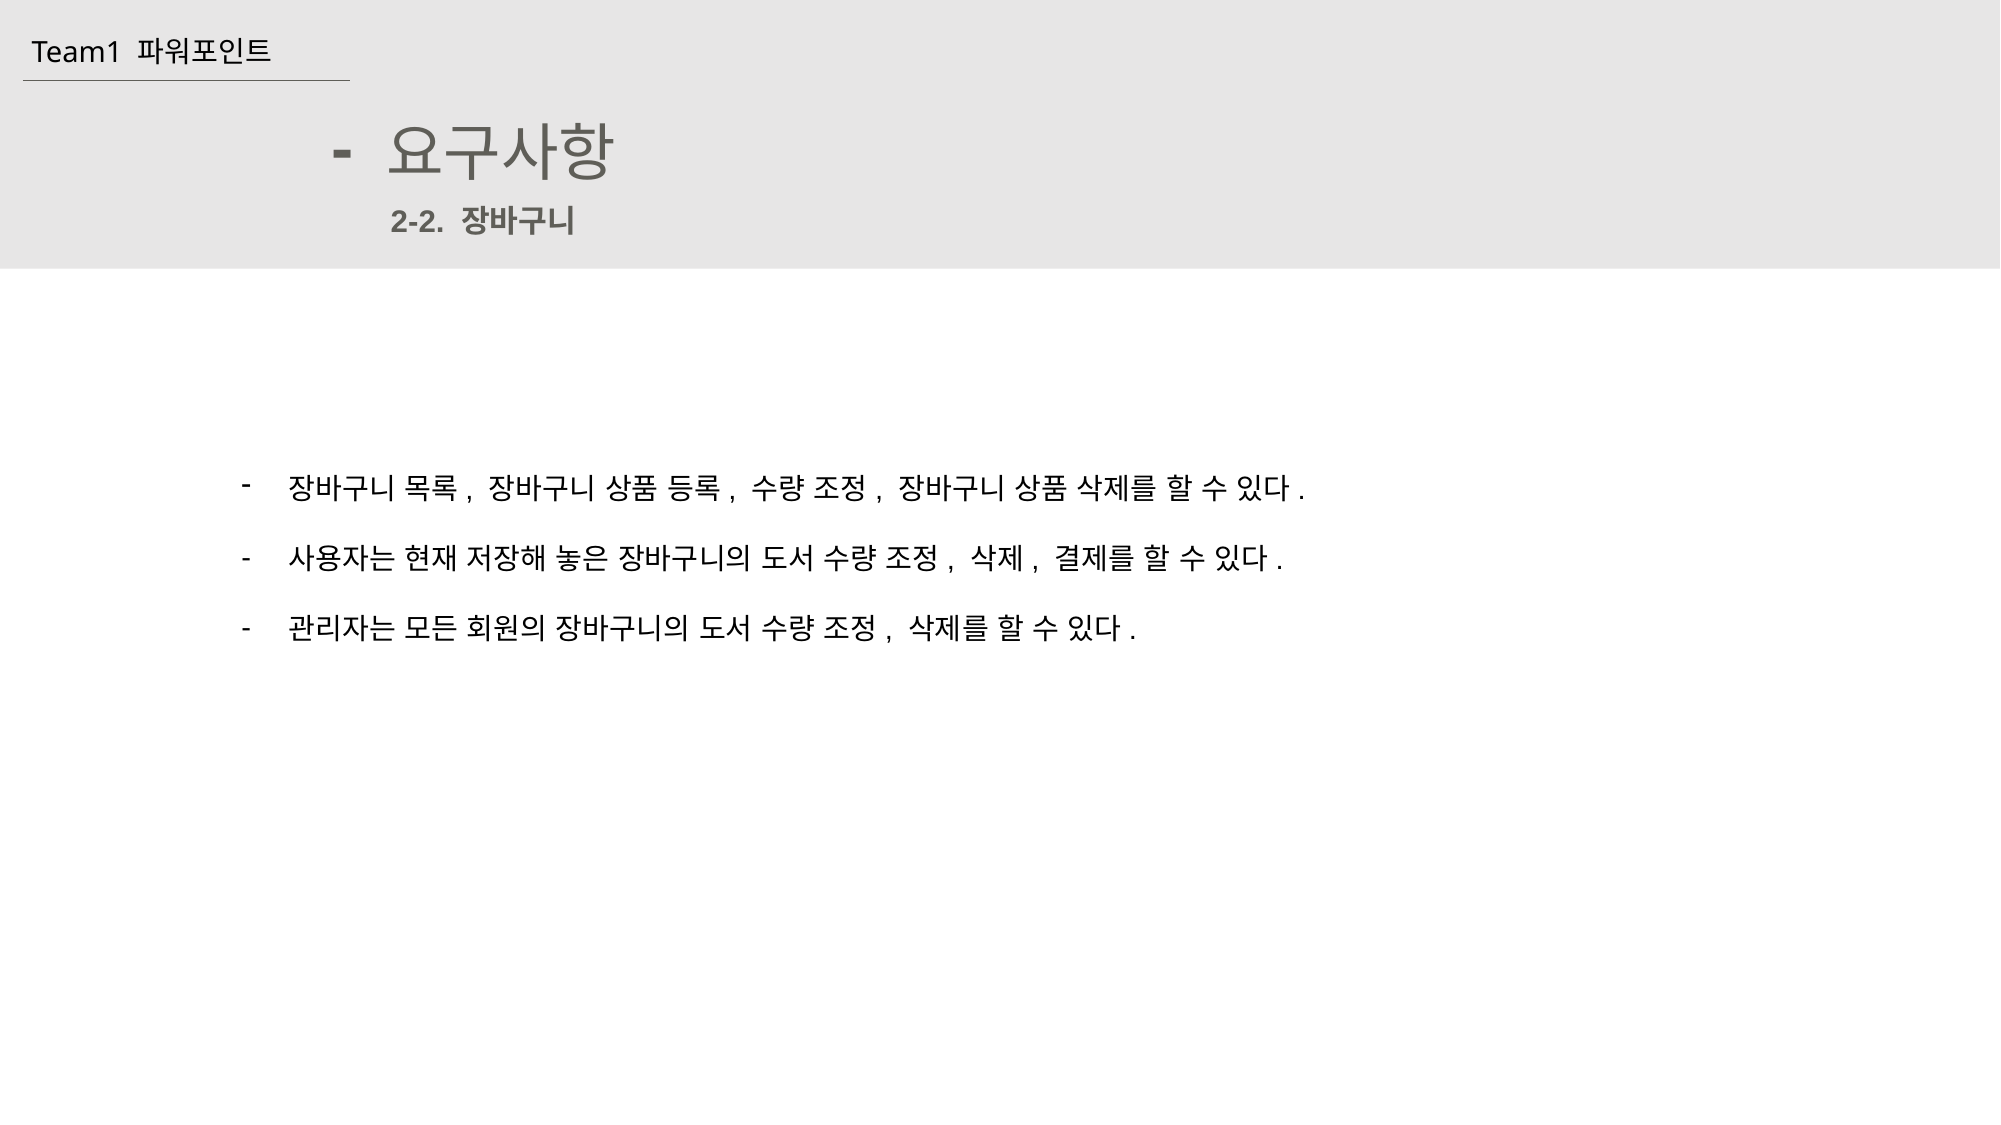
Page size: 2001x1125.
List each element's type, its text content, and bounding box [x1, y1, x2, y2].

text_box 2-2. 장바구니 [375, 193, 959, 247]
text_box 장바구니 목록, 장바구니 상품 등록, 수량 조정, 장바구니 상품 삭제를 할 수 있다. 사용자는 현재 저장해 놓은 장바구니의 도서 수량 조정, 삭제, 결제를 할 수 있다. 관리자는 모든 회원의 장바구니의 도서 수량 조정, 삭제를 할 수 있다. [226, 462, 1802, 1029]
text_box 요구사항 [371, 105, 753, 196]
text_box [0, 0, 2000, 269]
text_box Team1 파워포인트 [16, 25, 318, 76]
text_box - [265, 96, 369, 192]
